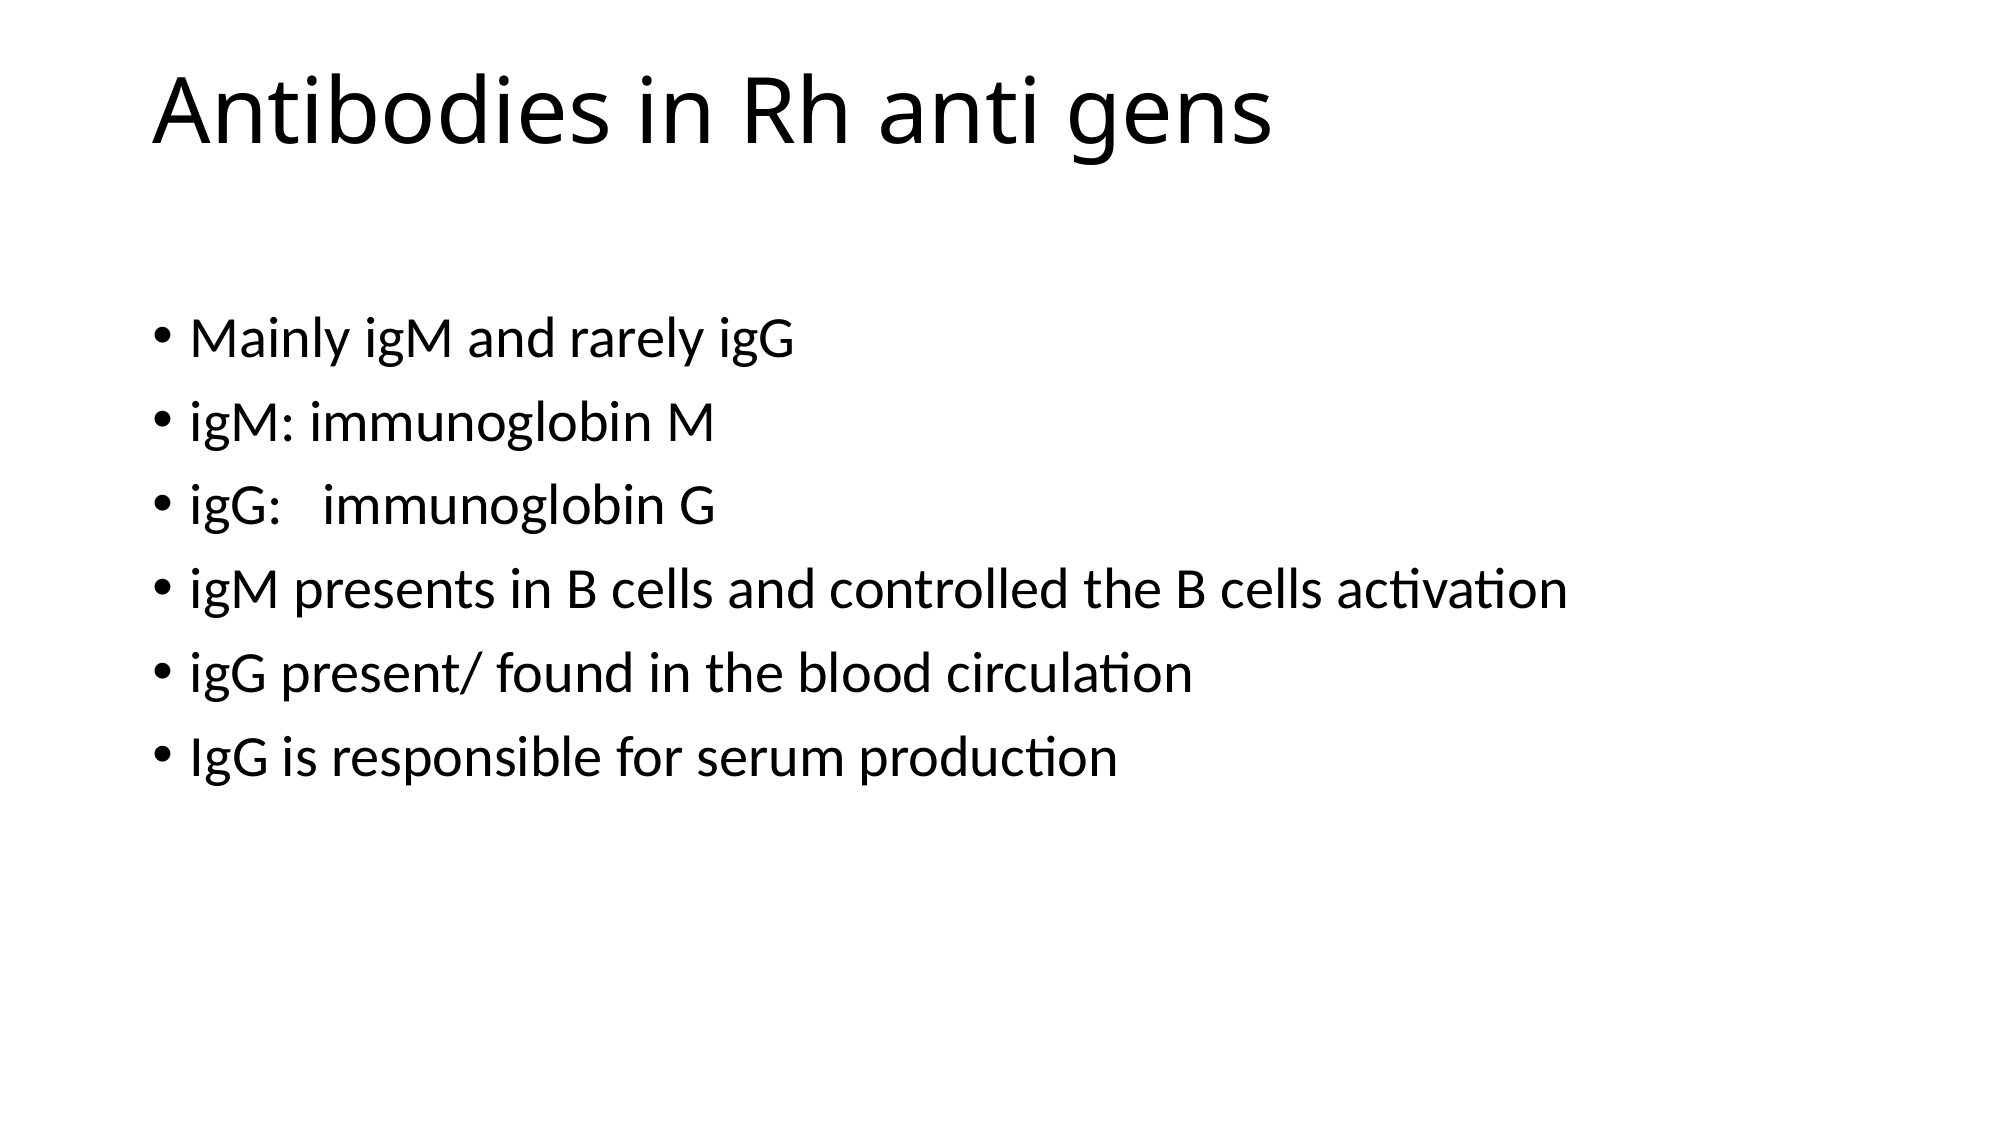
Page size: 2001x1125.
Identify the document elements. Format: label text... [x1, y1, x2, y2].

title Antibodies in Rh anti gens [137, 59, 1863, 278]
list Mainly igM and rarely igG igM: immunoglobin M igG: immunoglobin G igM presents in B cells and controlled the B cells activation igG present/ found in the blood circulation IgG is responsible for serum production [137, 299, 1863, 1014]
